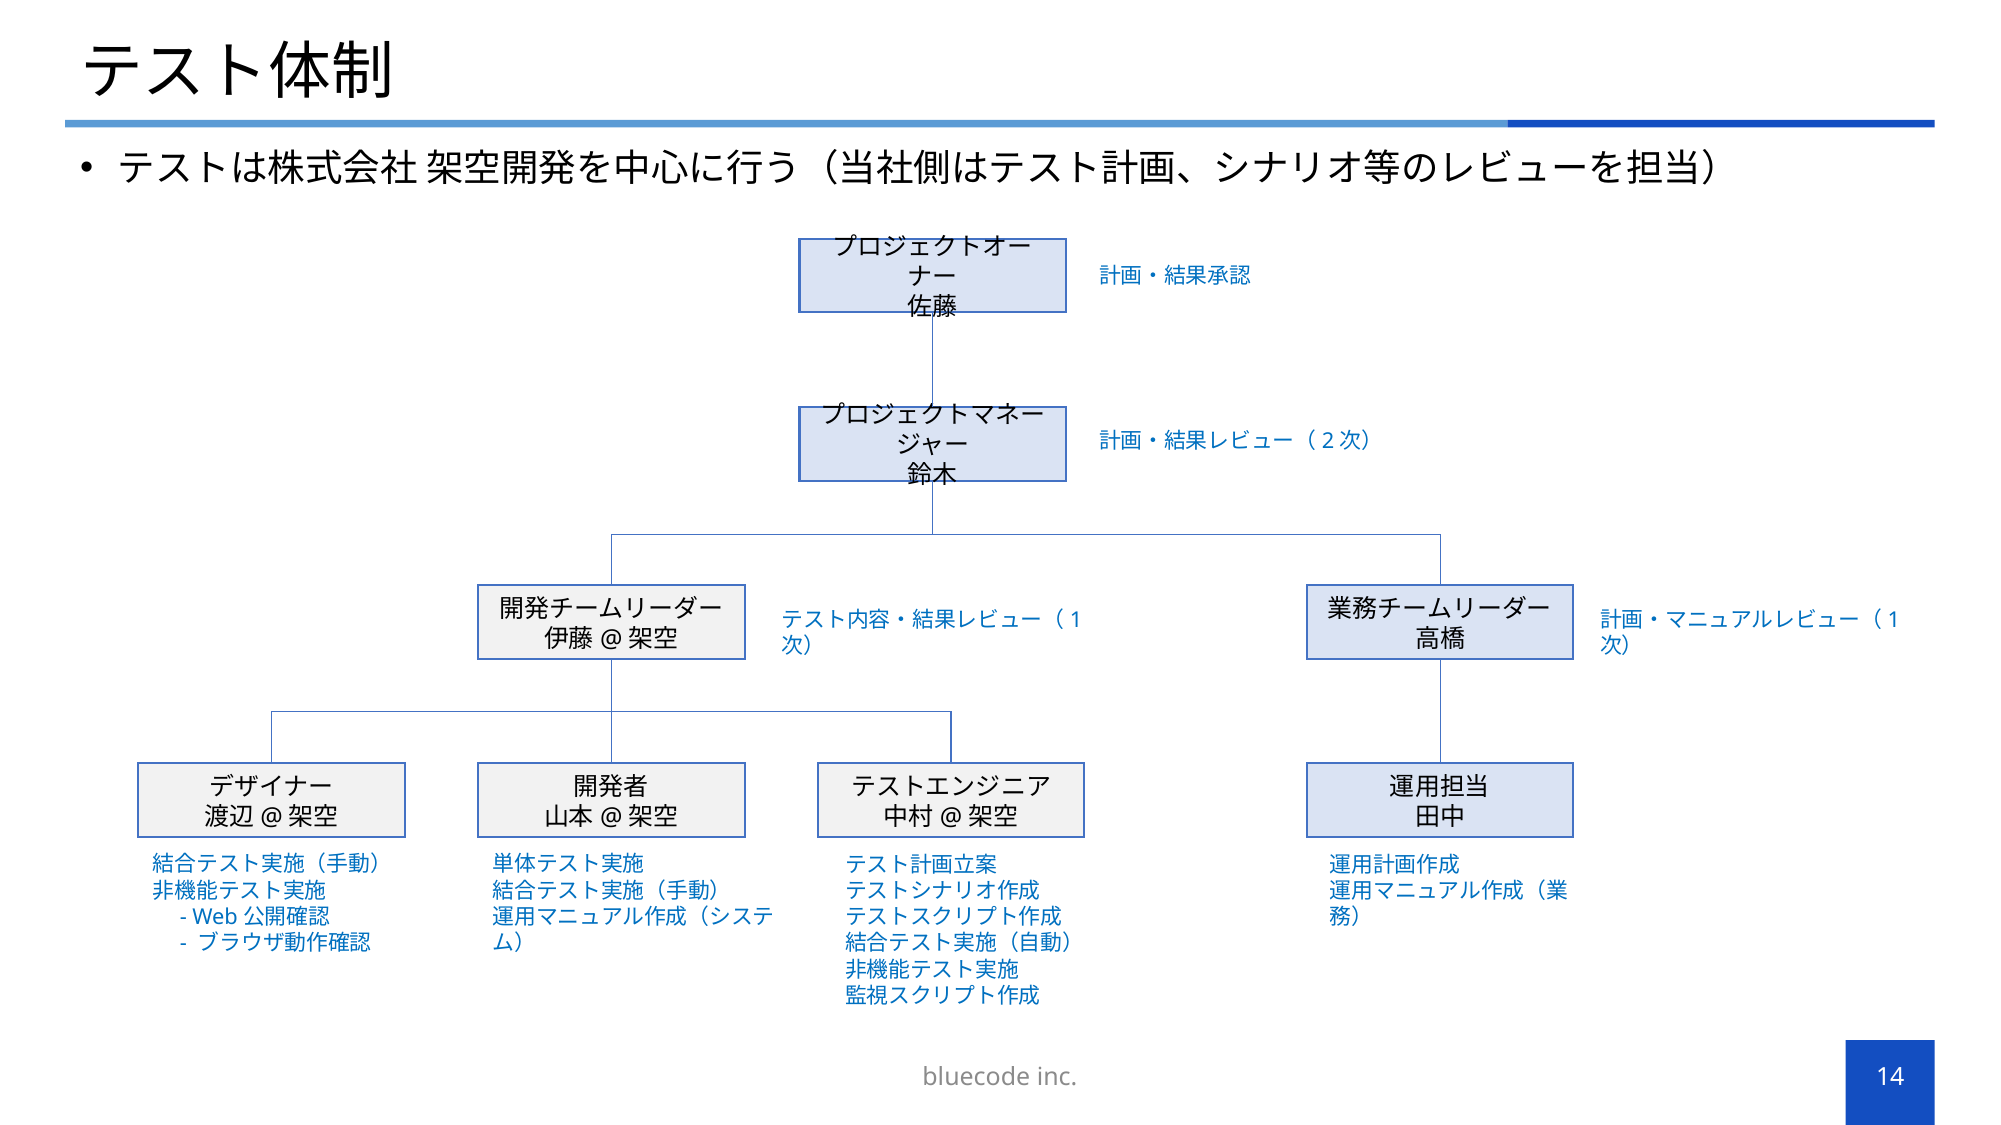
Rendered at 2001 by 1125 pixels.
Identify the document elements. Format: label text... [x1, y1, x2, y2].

text_box プロジェクトマネージャー 鈴木 [825, 406, 1067, 482]
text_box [389, 541, 494, 881]
text_box 業務チームリーダー 高橋 [1306, 584, 1574, 660]
slide_number 14 [1845, 1047, 1935, 1108]
text_box 結合テスト実施（手動） 非機能テスト実施 - Web公開確認 - ブラウザ動作確認 [138, 842, 428, 963]
text_box 計画・マニュアルレビュー（1次） [1585, 598, 1954, 666]
text_box 運用計画作成 運用マニュアル作成（業務） [1314, 842, 1605, 937]
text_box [728, 541, 834, 881]
title テスト体制 [65, 32, 1935, 115]
text_box テストエンジニア 中村@架空 [834, 762, 1085, 838]
text_box デザイナー 渡辺@架空 [137, 762, 389, 838]
text_box 開発チームリーダー 伊藤@架空 [494, 584, 719, 660]
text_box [1134, 279, 1239, 787]
text_box 計画・結果承認 [1084, 254, 1407, 296]
text_box 開発者 山本@架空 [494, 762, 728, 838]
text_box プロジェクトオーナー 佐藤 [798, 238, 1067, 313]
text_box 計画・結果レビュー（2次） [1084, 419, 1134, 461]
text_box 計画・結果レビュー（2次） [1239, 419, 1407, 461]
text_box 運用担当 田中 [1306, 762, 1574, 838]
list テストは株式会社 架空開発を中心に行う（当社側はテスト計画、シナリオ等のレビューを担当） [65, 141, 1935, 202]
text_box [719, 372, 825, 694]
footer bluecode inc. [662, 1047, 1338, 1108]
text_box テスト計画立案 テストシナリオ作成 テストスクリプト作成 結合テスト実施（自動） 非機能テスト実施 監視スクリプト作成 [830, 842, 1120, 1015]
text_box 単体テスト実施 結合テスト実施（手動） 運用マニュアル作成（システム） [477, 842, 800, 963]
text_box テスト内容・結果レビュー（1次） [834, 598, 1134, 666]
